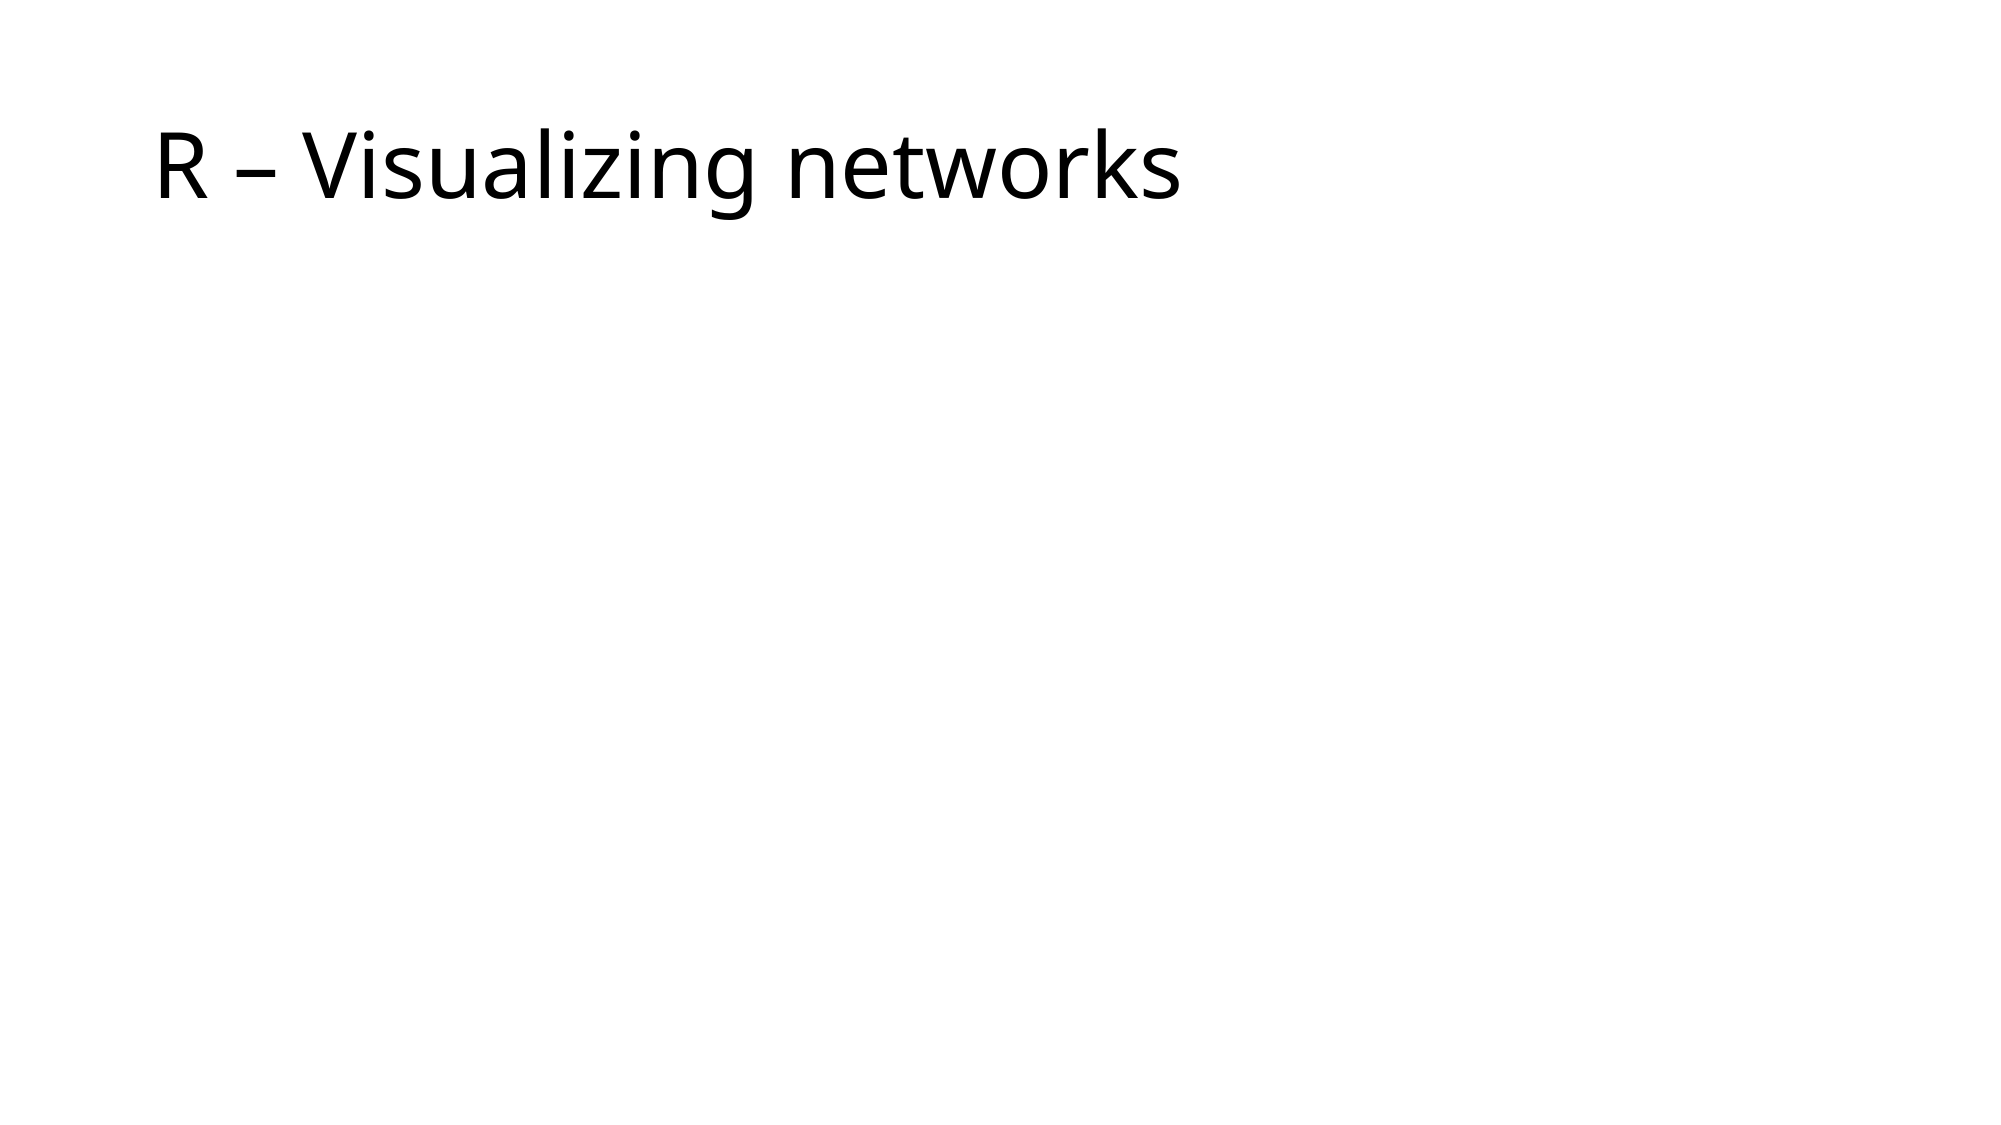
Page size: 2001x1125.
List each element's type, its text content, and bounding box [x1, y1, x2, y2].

title R – Visualizing networks [137, 59, 1863, 278]
